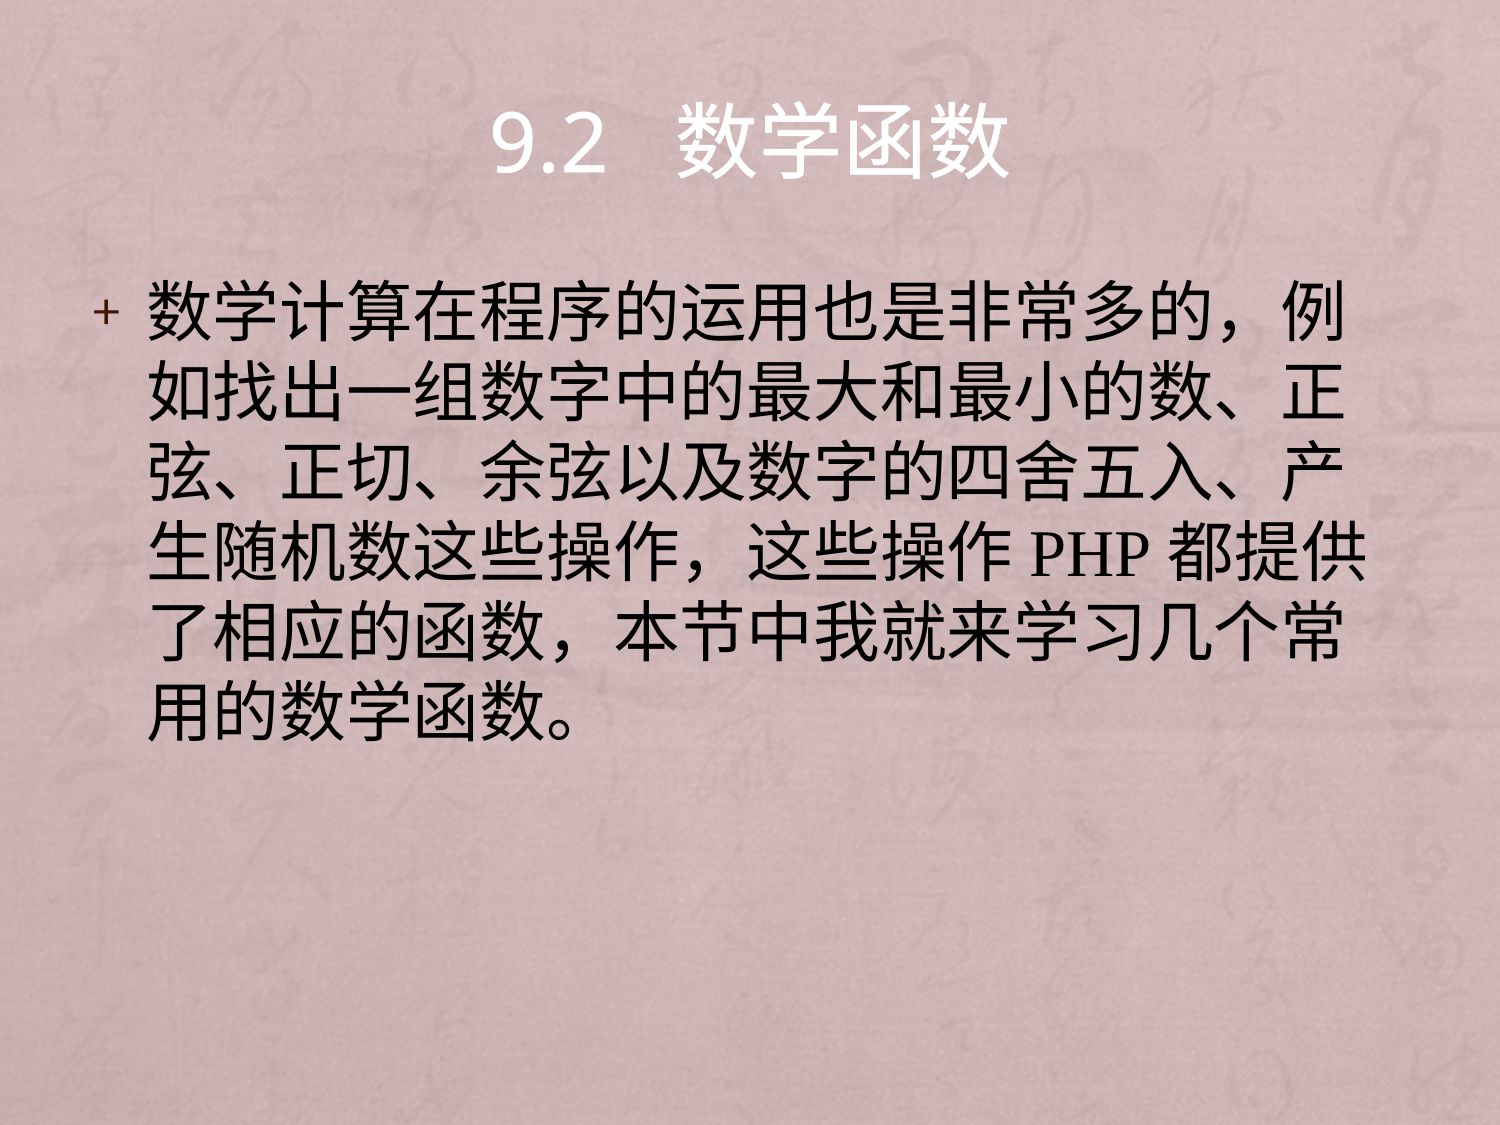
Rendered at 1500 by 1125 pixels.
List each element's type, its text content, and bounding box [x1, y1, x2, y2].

list 数学计算在程序的运用也是非常多的，例如找出一组数字中的最大和最小的数、正弦、正切、余弦以及数字的四舍五入、产生随机数这些操作，这些操作PHP都提供了相应的函数，本节中我就来学习几个常用的数学函数。 [75, 262, 1425, 1038]
title 9.2 数学函数 [75, 45, 1425, 233]
